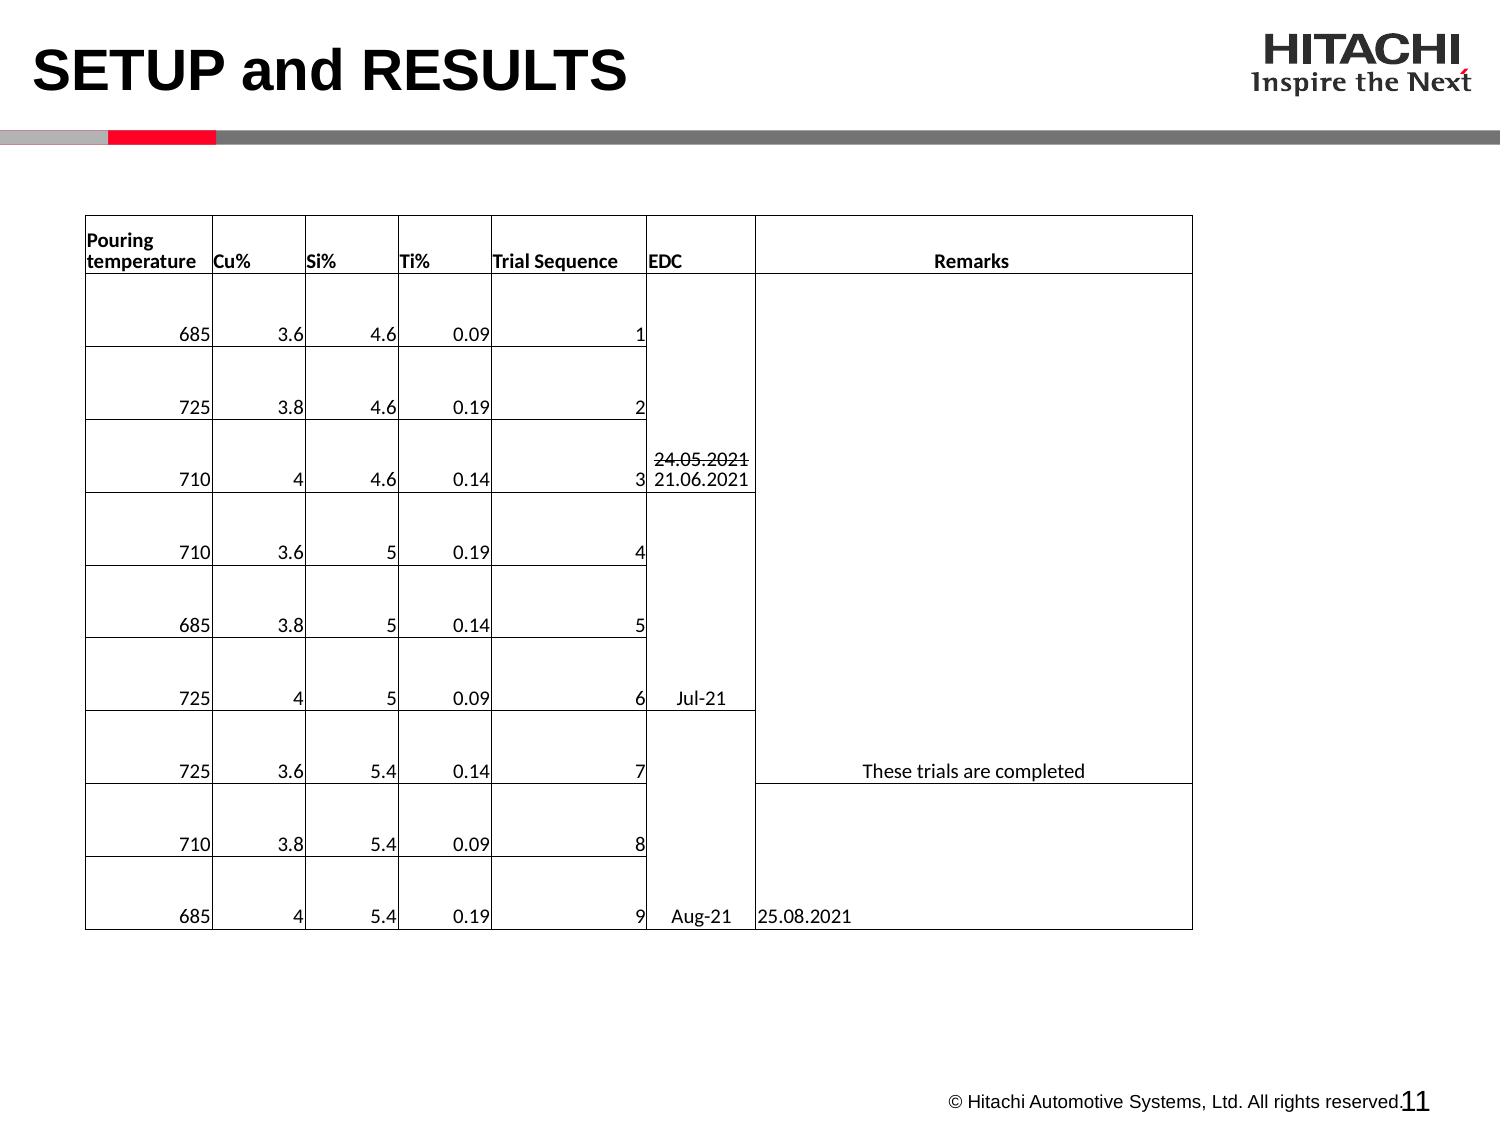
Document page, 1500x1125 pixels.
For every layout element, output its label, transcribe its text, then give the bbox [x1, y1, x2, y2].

table_cell 5 [306, 638, 398, 710]
table_cell 725 [86, 711, 212, 783]
table_cell 0.09 [399, 638, 491, 710]
table_cell 0.14 [399, 711, 491, 783]
table_cell 25.08.2021 [756, 784, 1192, 929]
table_header Si% [306, 216, 398, 273]
table_cell 7 [492, 711, 646, 783]
table_cell 1 [492, 274, 646, 346]
table_cell These trials are completed [756, 274, 1192, 783]
table_cell 0.09 [399, 784, 491, 856]
table_cell 4.6 [306, 420, 398, 492]
table_cell 8 [492, 784, 646, 856]
table_cell 5 [306, 566, 398, 637]
table_cell 5 [492, 566, 646, 637]
table_cell 0.14 [399, 420, 491, 492]
table_cell 24.05.2021 21.06.2021 [647, 274, 755, 492]
table_cell 3.8 [213, 566, 305, 637]
table_cell 685 [86, 857, 212, 929]
table_cell 710 [86, 420, 212, 492]
table_cell 4 [213, 857, 305, 929]
table_header Pouring temperature [86, 216, 212, 273]
table_cell 4 [492, 493, 646, 565]
table_header EDC [647, 216, 755, 273]
table_cell 3.8 [213, 347, 305, 419]
table_cell 0.19 [399, 857, 491, 929]
table_cell 3 [492, 420, 646, 492]
table_cell 725 [86, 638, 212, 710]
table_cell 4.6 [306, 274, 398, 346]
table_cell 5.4 [306, 784, 398, 856]
table_header Ti% [399, 216, 491, 273]
table_cell 9 [492, 857, 646, 929]
table_cell 0.14 [399, 566, 491, 637]
table_cell 2 [492, 347, 646, 419]
table_cell 3.8 [213, 784, 305, 856]
table_cell Aug-21 [647, 711, 755, 929]
table_cell 3.6 [213, 711, 305, 783]
table_cell 685 [86, 274, 212, 346]
table_cell 5 [306, 493, 398, 565]
table_cell 0.09 [399, 274, 491, 346]
table_cell 710 [86, 493, 212, 565]
table_cell 4 [213, 420, 305, 492]
table_cell 685 [86, 566, 212, 637]
table_cell 0.19 [399, 347, 491, 419]
table_cell 4.6 [306, 347, 398, 419]
table_cell 4 [213, 638, 305, 710]
table_cell 710 [86, 784, 212, 856]
table_header Remarks [756, 216, 1192, 273]
table_cell 6 [492, 638, 646, 710]
table_cell Jul-21 [647, 493, 755, 710]
table_cell 3.6 [213, 274, 305, 346]
table_cell 5.4 [306, 857, 398, 929]
title SETUP and RESULTS [32, 29, 1219, 114]
table_cell 725 [86, 347, 212, 419]
table_header Cu% [213, 216, 305, 273]
table_header Trial Sequence [492, 216, 646, 273]
table_cell 3.6 [213, 493, 305, 565]
table_cell 5.4 [306, 711, 398, 783]
table_cell 0.19 [399, 493, 491, 565]
